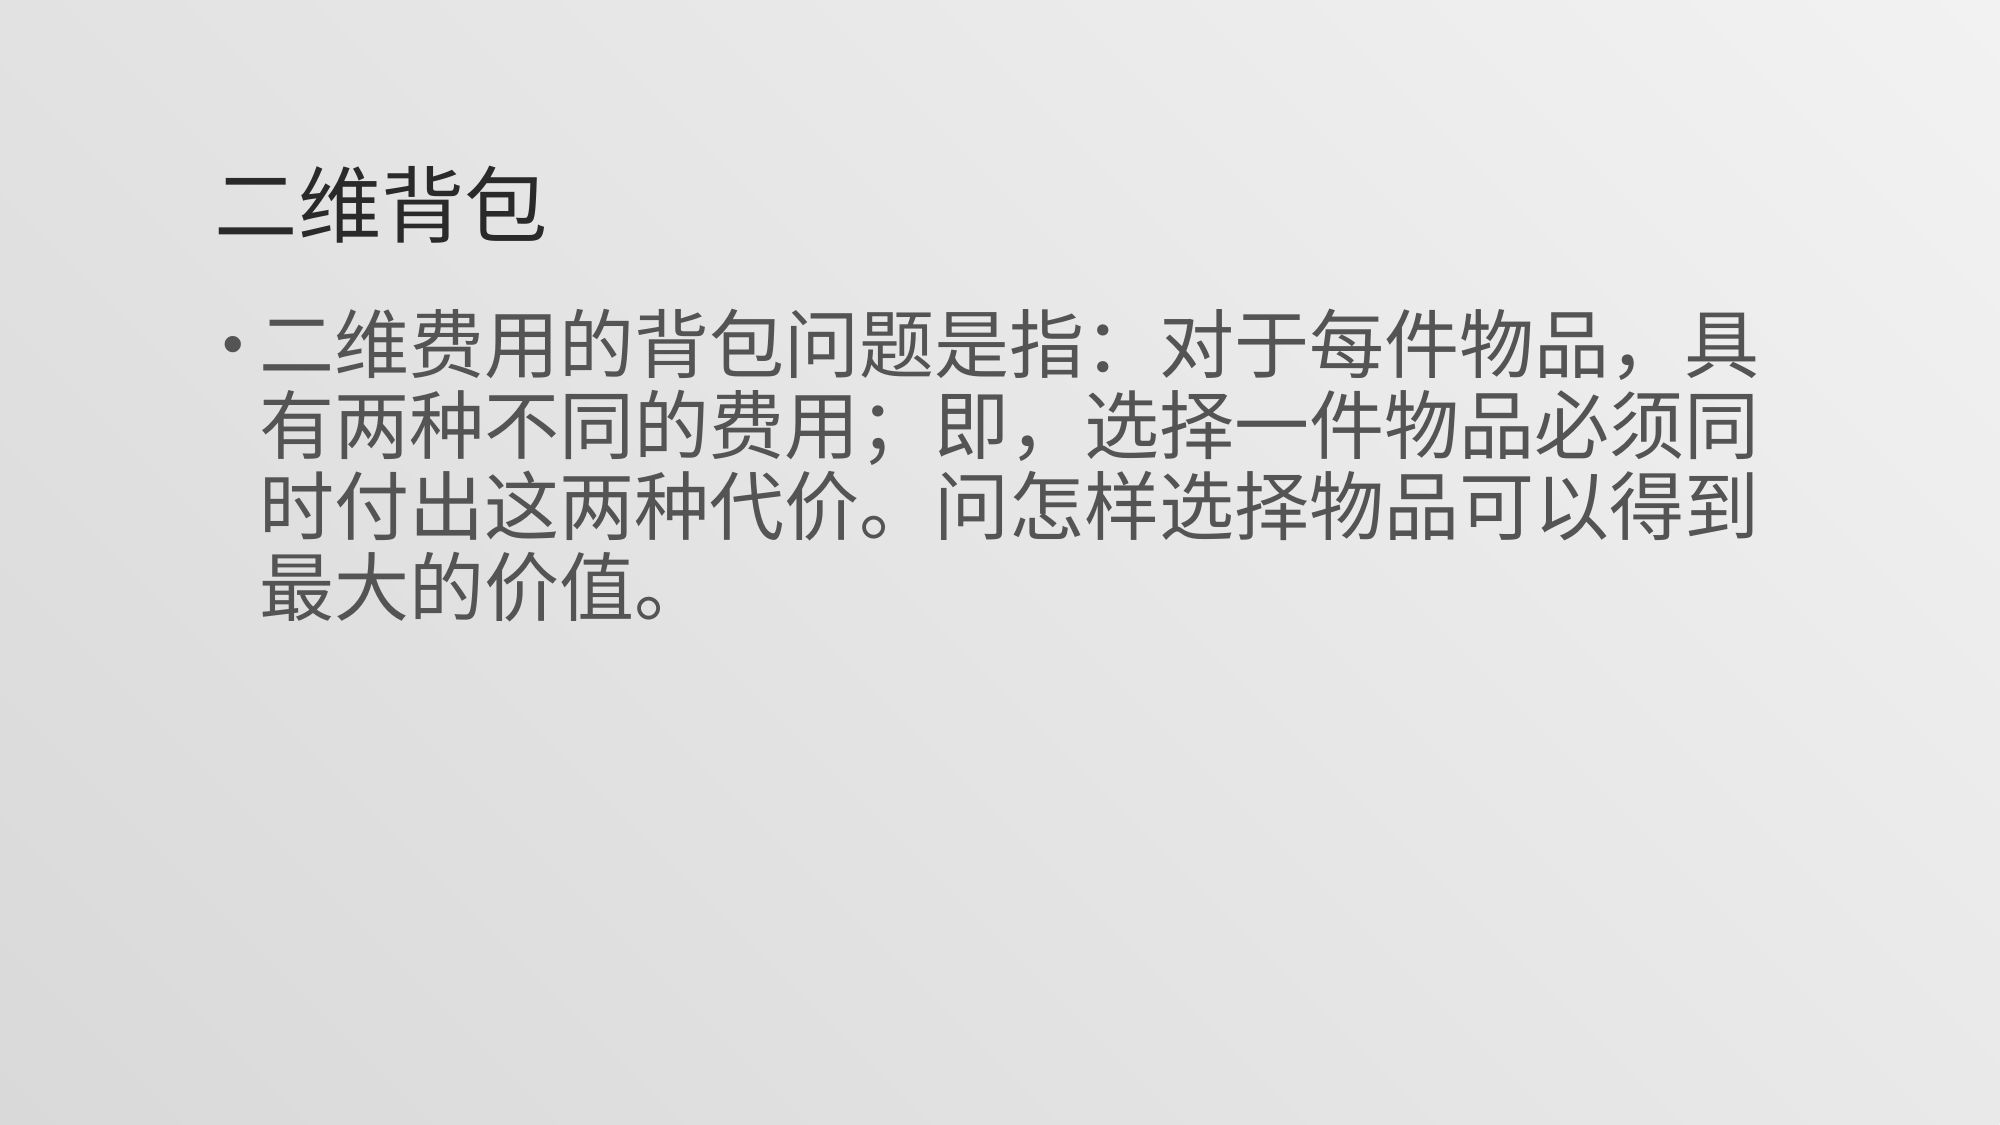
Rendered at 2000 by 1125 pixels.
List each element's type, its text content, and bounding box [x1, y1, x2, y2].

title 二维背包 [199, 45, 1800, 263]
list 二维费用的背包问题是指：对于每件物品，具有两种不同的费用；即，选择一件物品必须同时付出这两种代价。问怎样选择物品可以得到最大的价值。 [199, 299, 1800, 1013]
